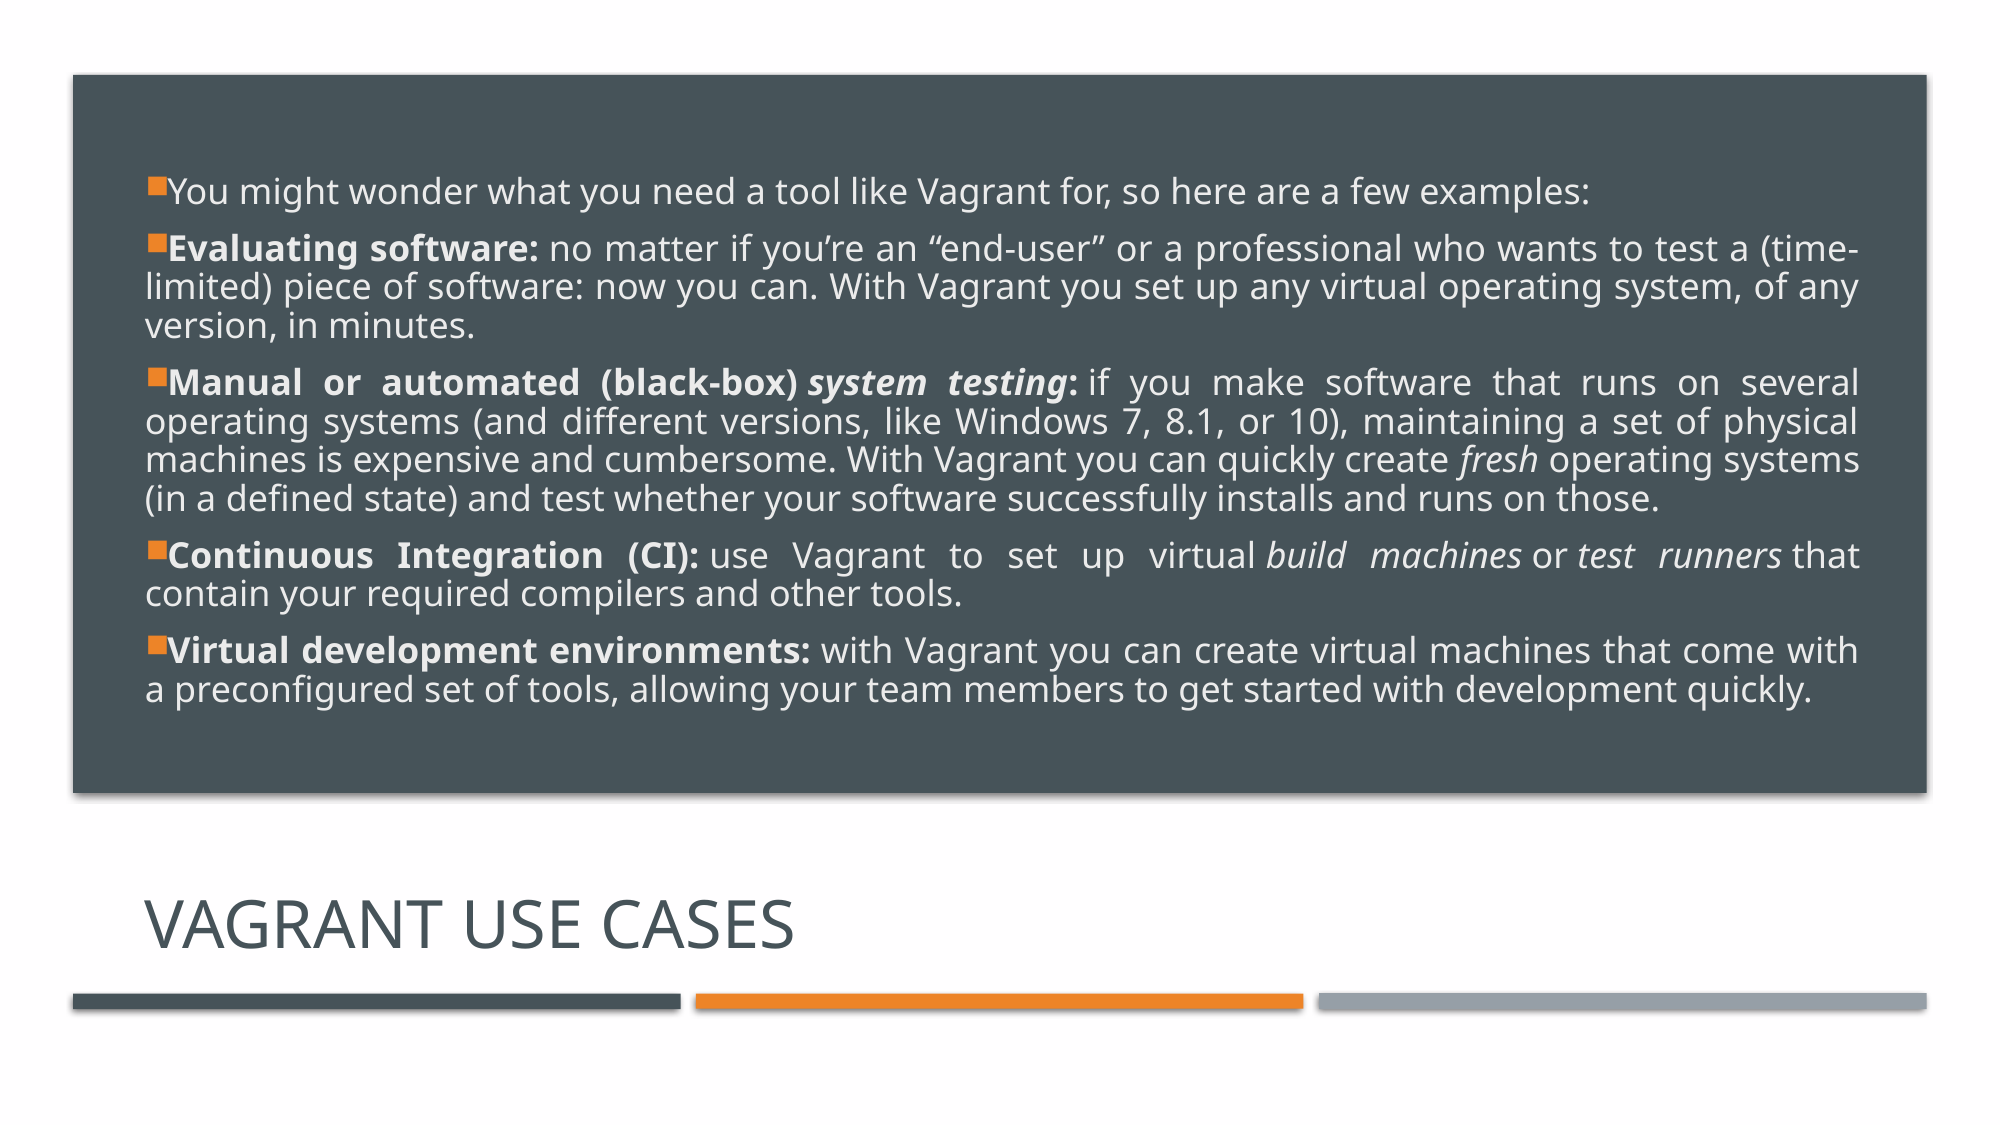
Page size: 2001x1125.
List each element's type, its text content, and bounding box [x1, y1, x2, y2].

text_box [72, 993, 682, 1010]
text_box [695, 993, 1304, 1010]
text_box Vagrant USE Cases [129, 867, 1876, 977]
text_box [72, 74, 1928, 794]
text_box You might wonder what you need a tool like Vagrant for, so here are a few examples: Evaluating software: no matter if you’re an “end-user” or a professional who wants to test a (time-limited) piece of software: now you can. With Vagrant you set up any virtual operating system, of any version, in minutes. Manual or automated (black-box) system testing: if you make software that runs on several operating systems (and different versions, like Windows 7, 8.1, or 10), maintaining a set of physical machines is expensive and cumbersome. With Vagrant you can quickly create fresh operating systems (in a defined state) and test whether your software successfully installs and runs on those. Continuous Integration (CI): use Vagrant to set up virtual build machines or test runners that contain your required compilers and other tools. Virtual development environments: with Vagrant you can create virtual machines that come with a preconfigured set of tools, allowing your team members to get started with development quickly. [129, 140, 1876, 744]
text_box [0, 0, 2000, 1125]
text_box [1318, 992, 1928, 1010]
